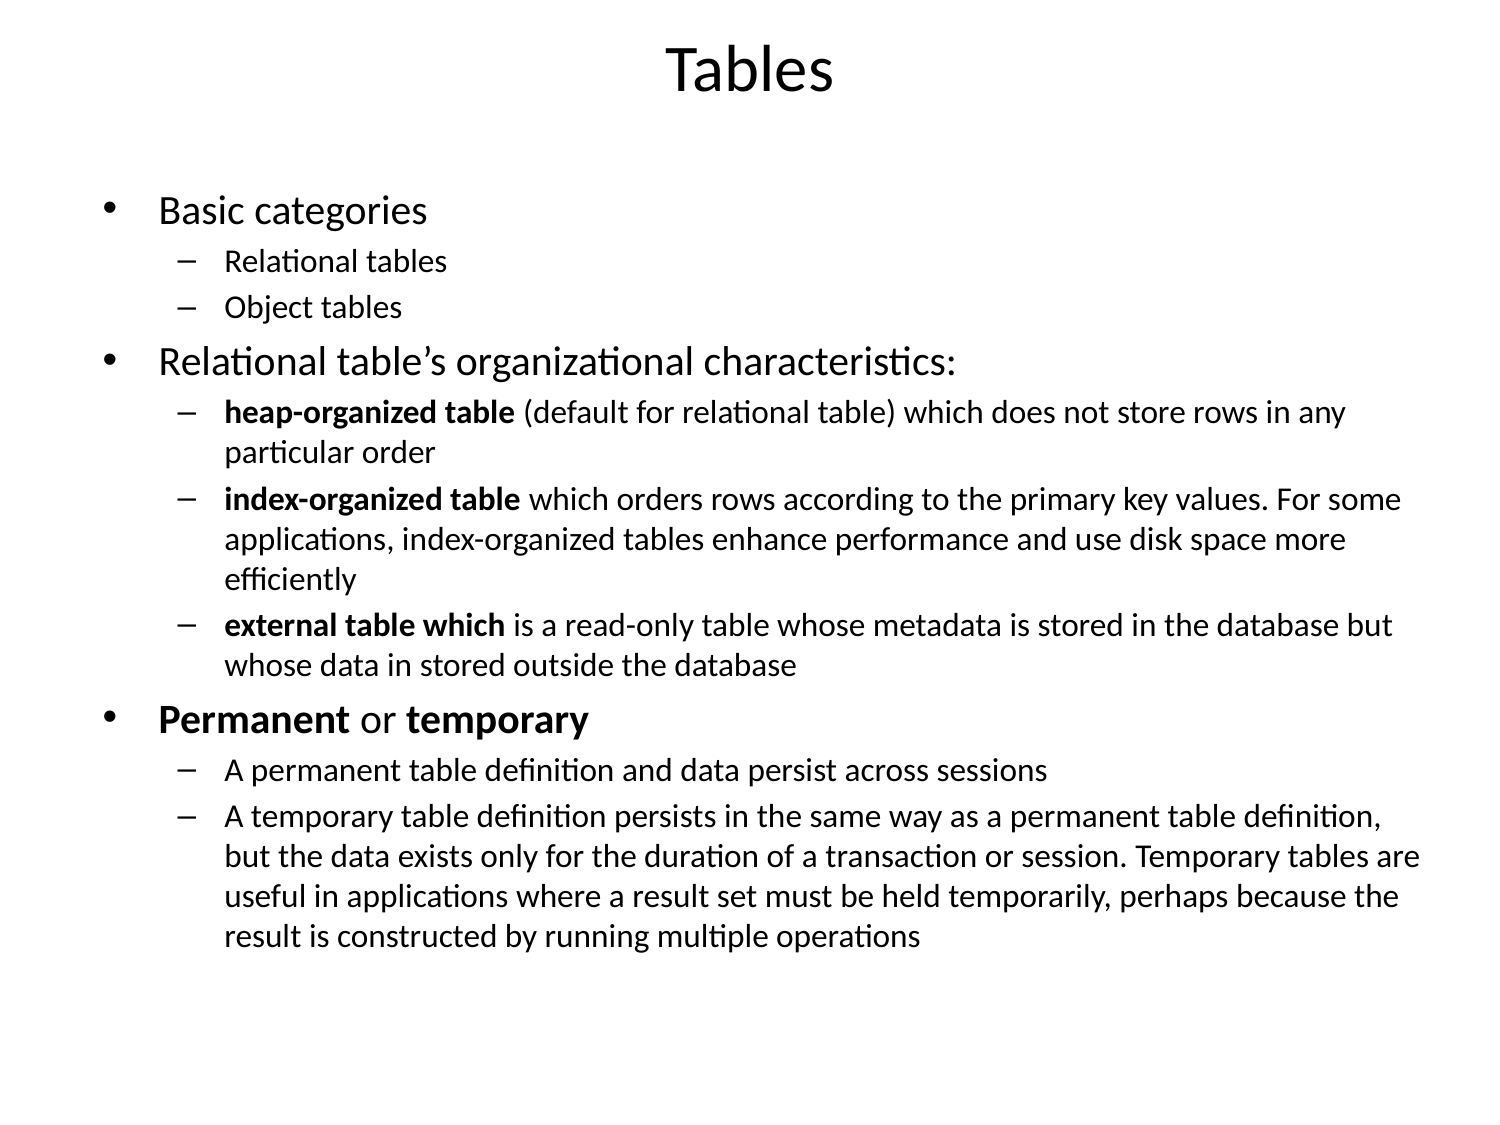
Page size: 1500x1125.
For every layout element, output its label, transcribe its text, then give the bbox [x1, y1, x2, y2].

title Tables [75, 0, 1425, 130]
list Basic categories Relational tables Object tables Relational table’s organizational characteristics: heap-organized table (default for relational table) which does not store rows in any particular order index-organized table which orders rows according to the primary key values. For some applications, index-organized tables enhance performance and use disk space more efficiently external table which is a read-only table whose metadata is stored in the database but whose data in stored outside the database Permanent or temporary A permanent table definition and data persist across sessions A temporary table definition persists in the same way as a permanent table definition, but the data exists only for the duration of a transaction or session. Temporary tables are useful in applications where a result set must be held temporarily, perhaps because the result is constructed by running multiple operations [87, 174, 1438, 1100]
